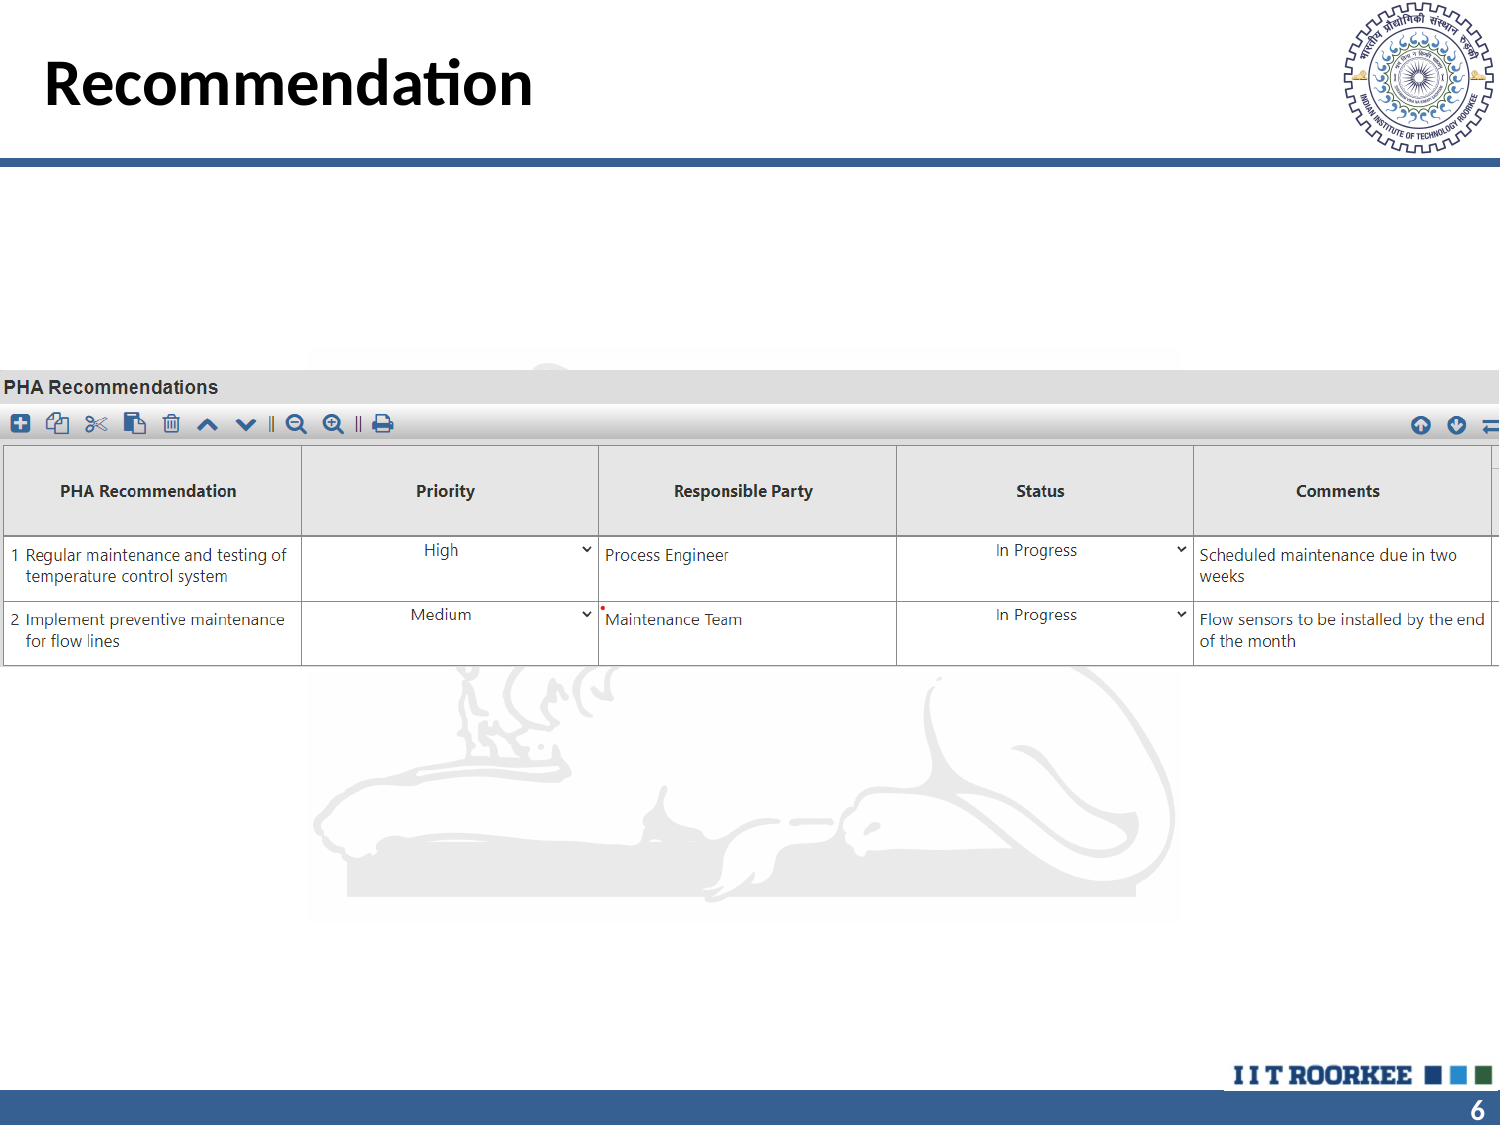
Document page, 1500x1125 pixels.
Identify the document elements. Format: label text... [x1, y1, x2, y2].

title Recommendation [29, 33, 1185, 125]
picture [1339, 0, 1500, 158]
picture [0, 347, 1499, 924]
picture [1224, 1057, 1498, 1091]
